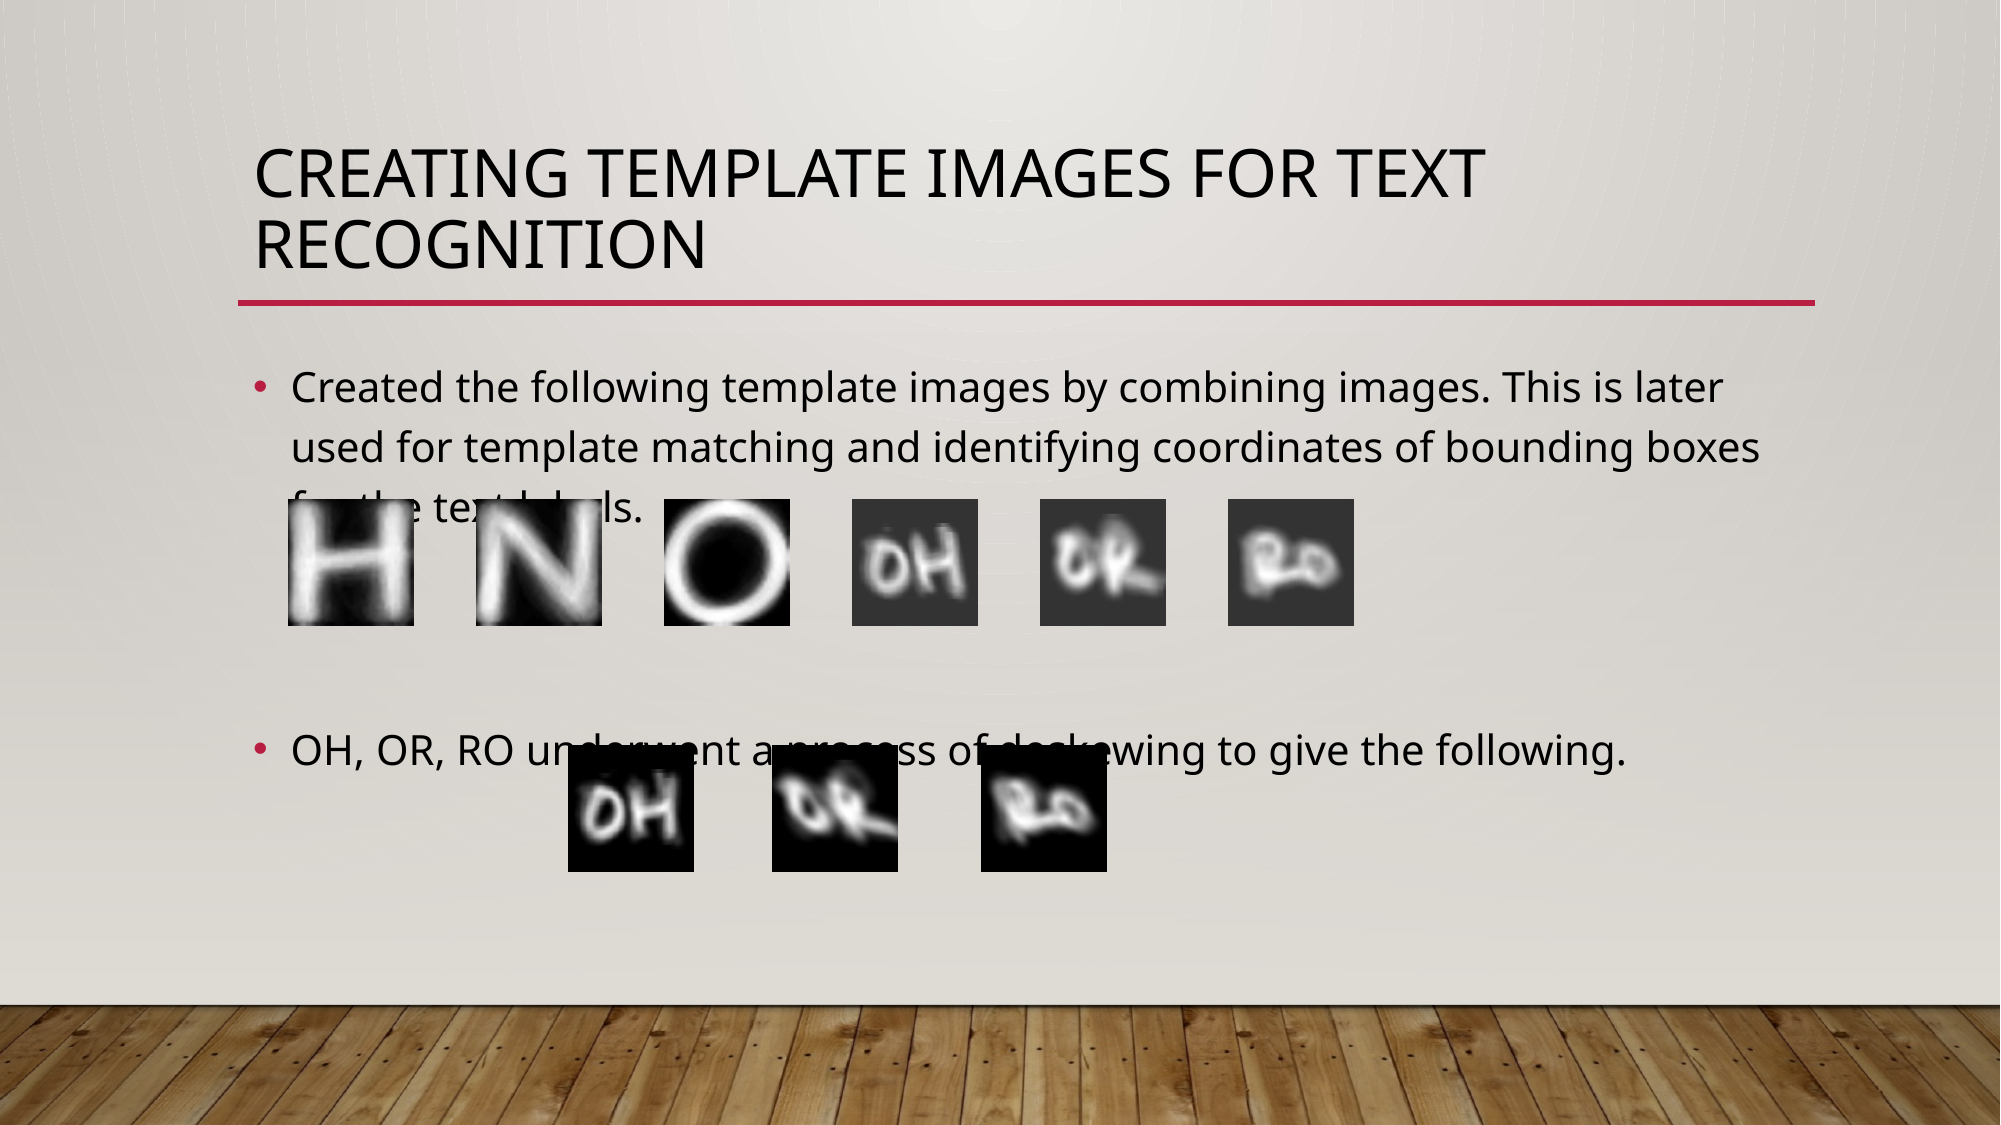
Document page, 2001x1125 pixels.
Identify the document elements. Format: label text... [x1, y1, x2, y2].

picture [1228, 499, 1355, 626]
picture [1040, 499, 1167, 626]
picture [981, 745, 1108, 872]
picture [663, 499, 790, 626]
picture [0, 1005, 2000, 1125]
picture [852, 499, 978, 626]
picture [772, 745, 899, 872]
list Created the following template images by combining images. This is later used for template matching and identifying coordinates of bounding boxes for the text labels. OH, OR, RO underwent a process of deskewing to give the following. [238, 343, 1814, 910]
picture [475, 499, 602, 626]
picture [287, 499, 414, 626]
picture [568, 745, 695, 872]
title Creating template images for text recognition [238, 131, 1814, 305]
